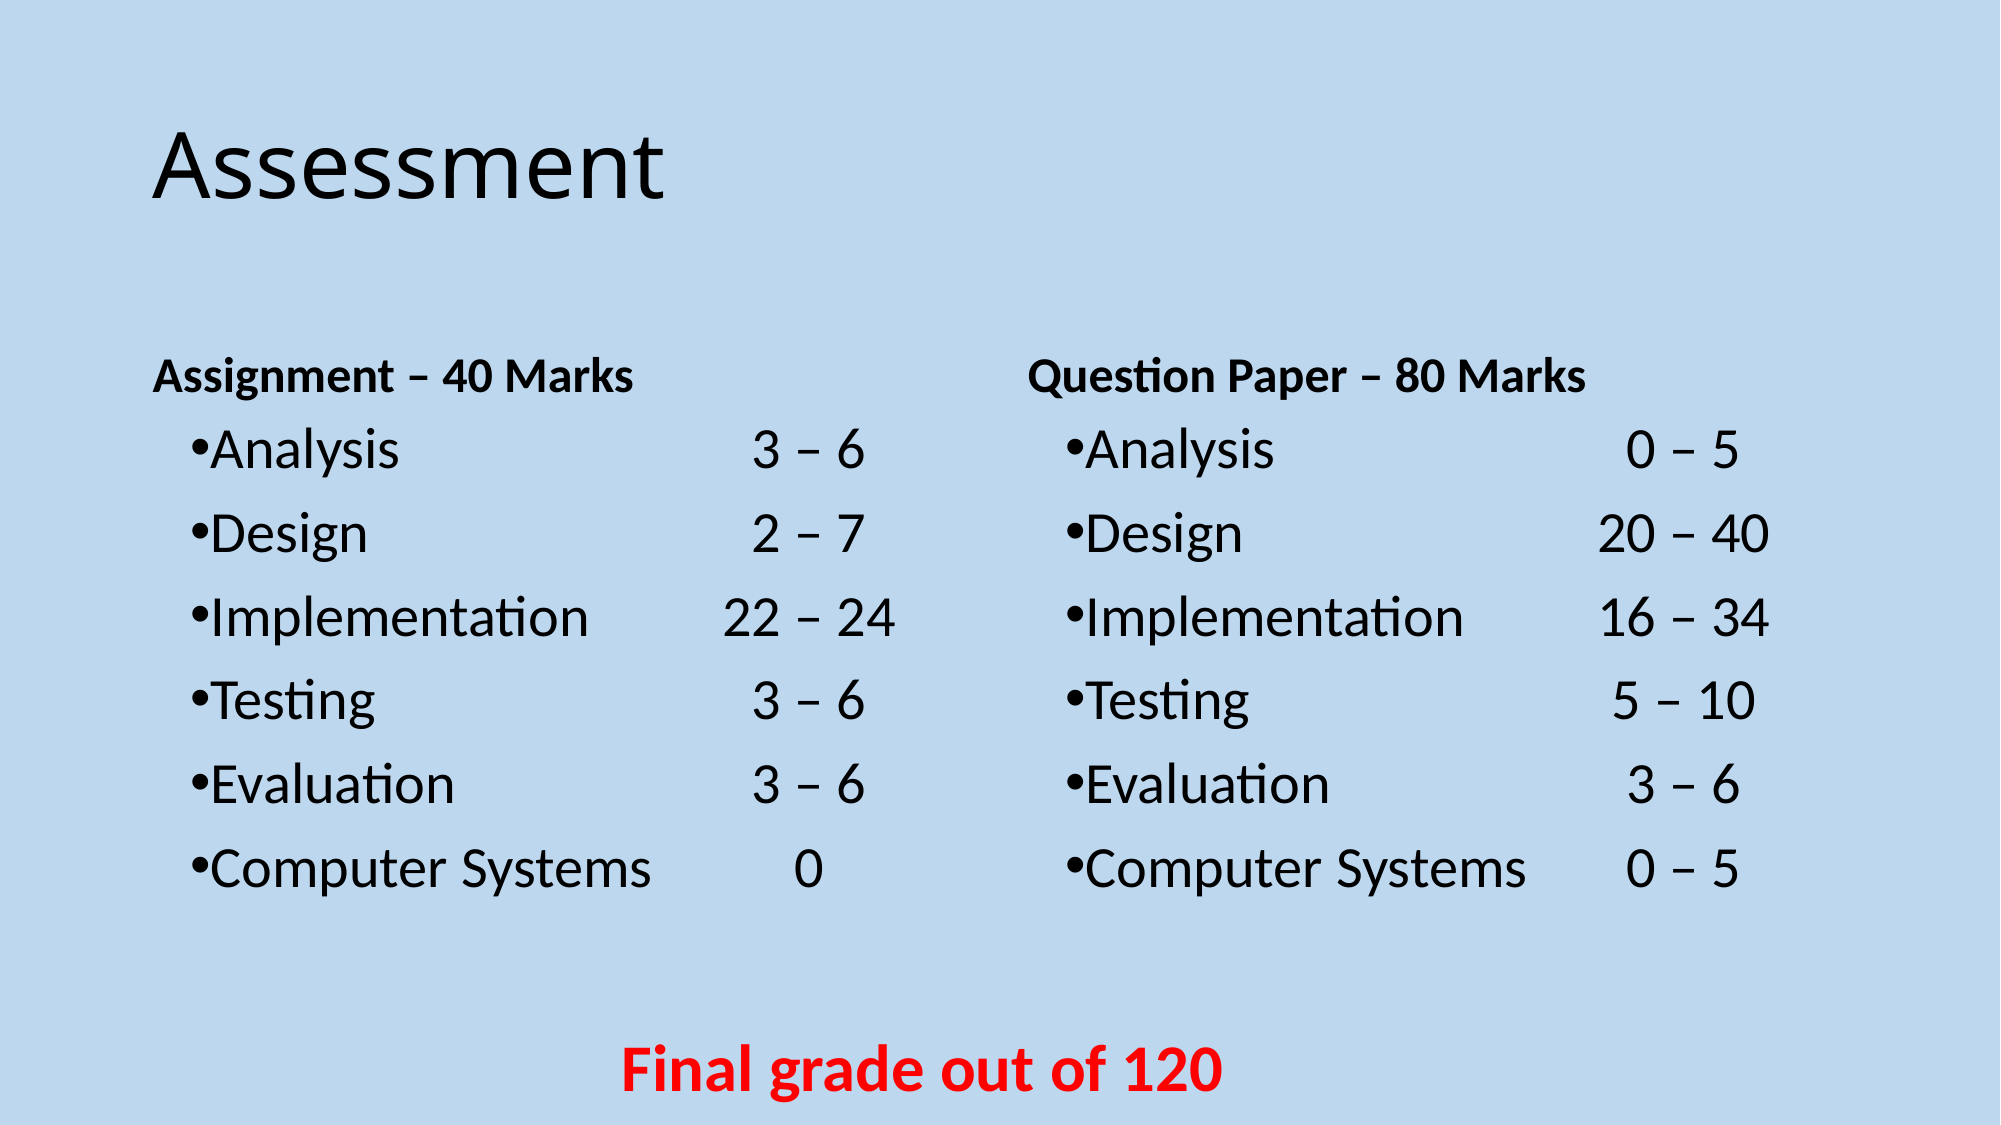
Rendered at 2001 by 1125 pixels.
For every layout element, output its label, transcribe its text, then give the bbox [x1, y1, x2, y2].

list Assignment – 40 Marks [137, 275, 984, 410]
list Question Paper – 80 Marks [1012, 275, 1863, 410]
title Assessment [137, 59, 1863, 278]
text_box Final grade out of 120 [606, 1017, 1239, 1112]
list Analysis 0 – 5 Design 20 – 40 Implementation 16 – 34 Testing 5 – 10 Evaluation 3 – 6 Computer Systems 0 – 5 [1012, 410, 1863, 1016]
list Analysis 3 – 6 Design 2 – 7 Implementation 22 – 24 Testing 3 – 6 Evaluation 3 – 6 Computer Systems 0 [137, 410, 984, 1016]
